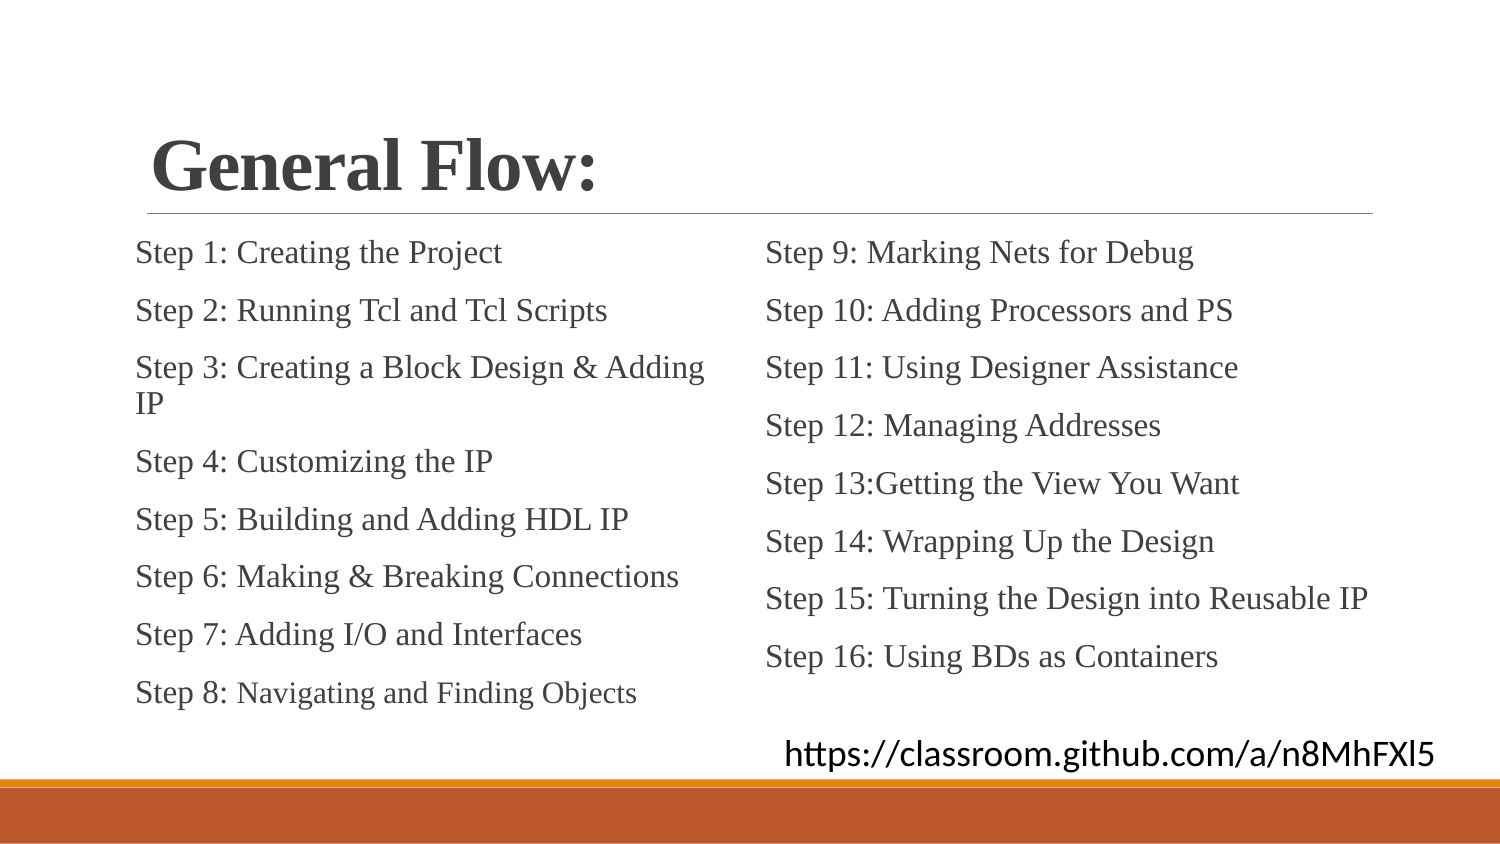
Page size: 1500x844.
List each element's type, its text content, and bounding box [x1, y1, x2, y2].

list Step 1: Creating the Project Step 2: Running Tcl and Tcl Scripts Step 3: Creating a Block Design & Adding IP Step 4: Customizing the IP Step 5: Building and Adding HDL IP Step 6: Making & Breaking Connections Step 7: Adding I/O and Interfaces Step 8: Navigating and Finding Objects [135, 227, 743, 723]
text_box https://classroom.github.com/a/n8MhFXl5 [769, 722, 1452, 782]
list Step 9: Marking Nets for Debug Step 10: Adding Processors and PS Step 11: Using Designer Assistance Step 12: Managing Addresses Step 13:Getting the View You Want Step 14: Wrapping Up the Design Step 15: Turning the Design into Reusable IP Step 16: Using BDs as Containers [765, 227, 1373, 723]
title General Flow: [135, 35, 1373, 214]
